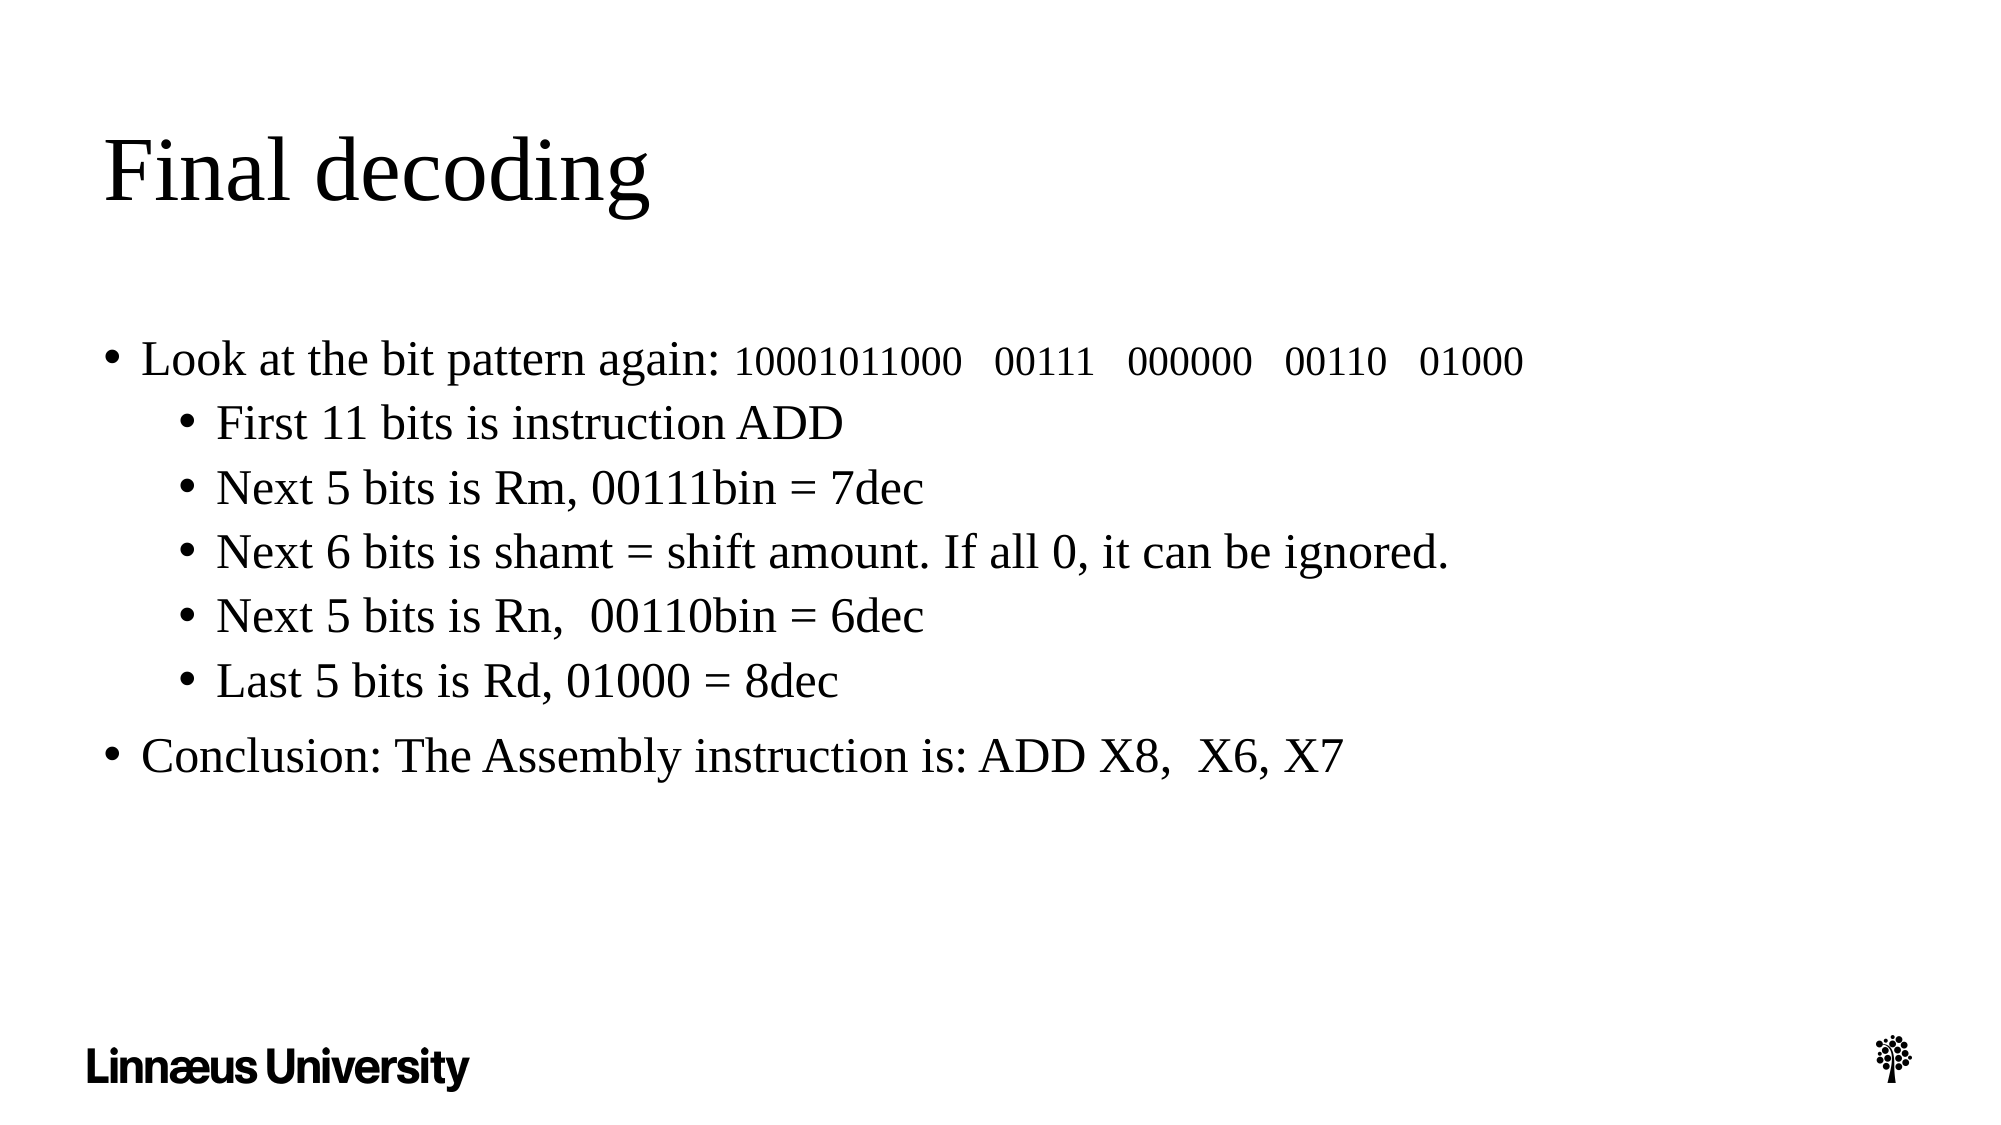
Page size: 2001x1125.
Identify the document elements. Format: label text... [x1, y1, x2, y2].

picture [85, 1047, 472, 1092]
list Look at the bit pattern again: 10001011000 00111 000000 00110 01000 First 11 bits is instruction ADD Next 5 bits is Rm, 00111bin = 7dec Next 6 bits is shamt = shift amount. If all 0, it can be ignored. Next 5 bits is Rn, 00110bin = 6dec Last 5 bits is Rd, 01000 = 8dec Conclusion: The Assembly instruction is: ADD X8, X6, X7 [88, 324, 1912, 945]
picture [1876, 1035, 1912, 1083]
title Final decoding [88, 59, 1912, 284]
